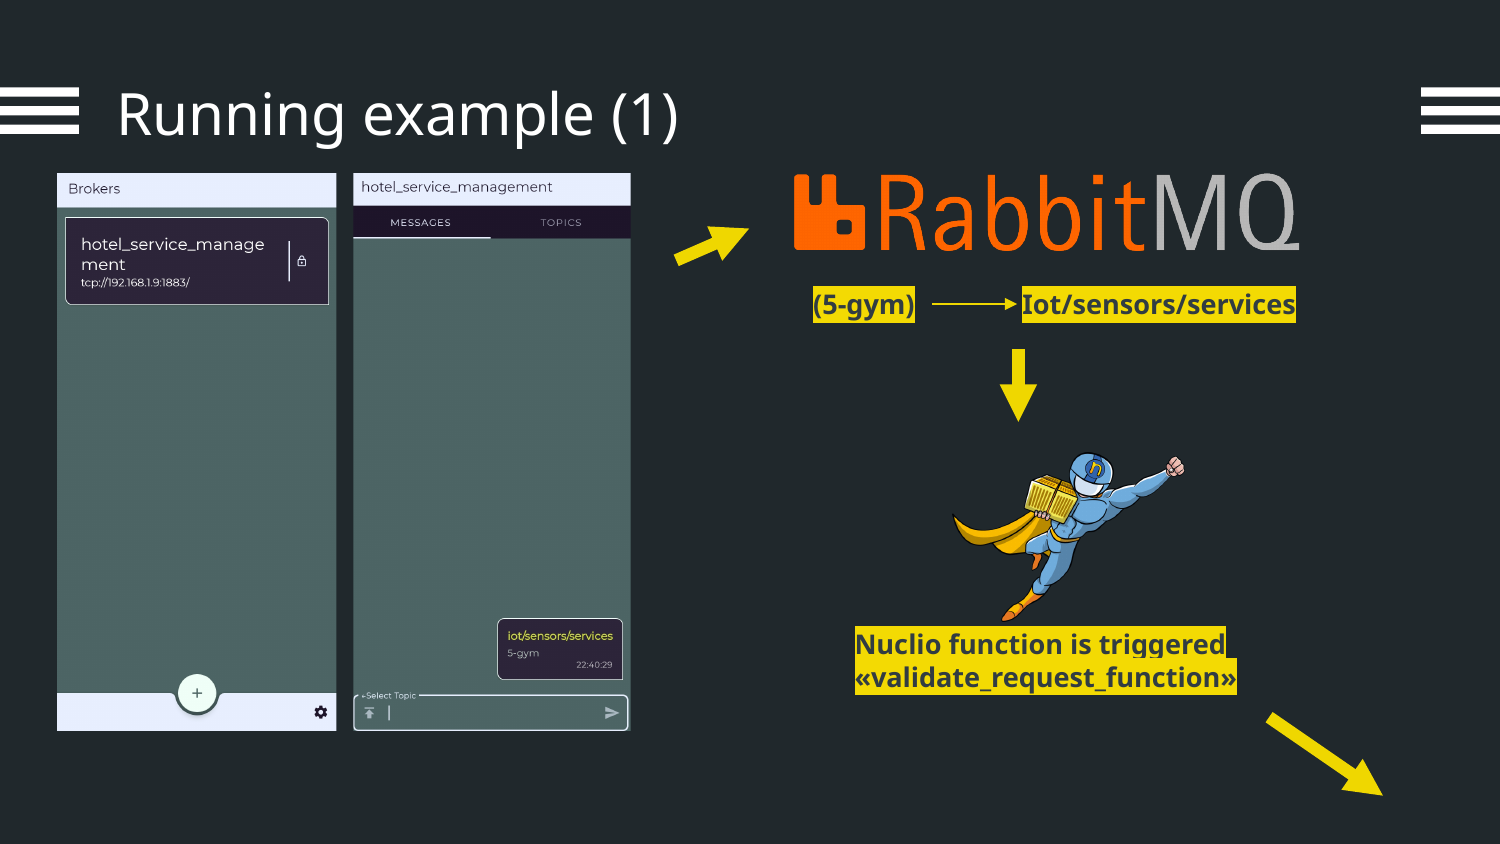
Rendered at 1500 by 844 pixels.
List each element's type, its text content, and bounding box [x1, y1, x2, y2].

text_box Iot/sensors/services [1007, 280, 1361, 328]
text_box Nuclio function is triggered «validate_request_function» [839, 620, 1329, 700]
picture [794, 173, 1301, 253]
picture [353, 173, 631, 731]
picture [952, 452, 1185, 622]
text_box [675, 228, 750, 261]
text_box (5-gym) [798, 280, 941, 328]
picture [56, 173, 337, 731]
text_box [1268, 716, 1384, 796]
title Running example (1) [101, 61, 1383, 156]
